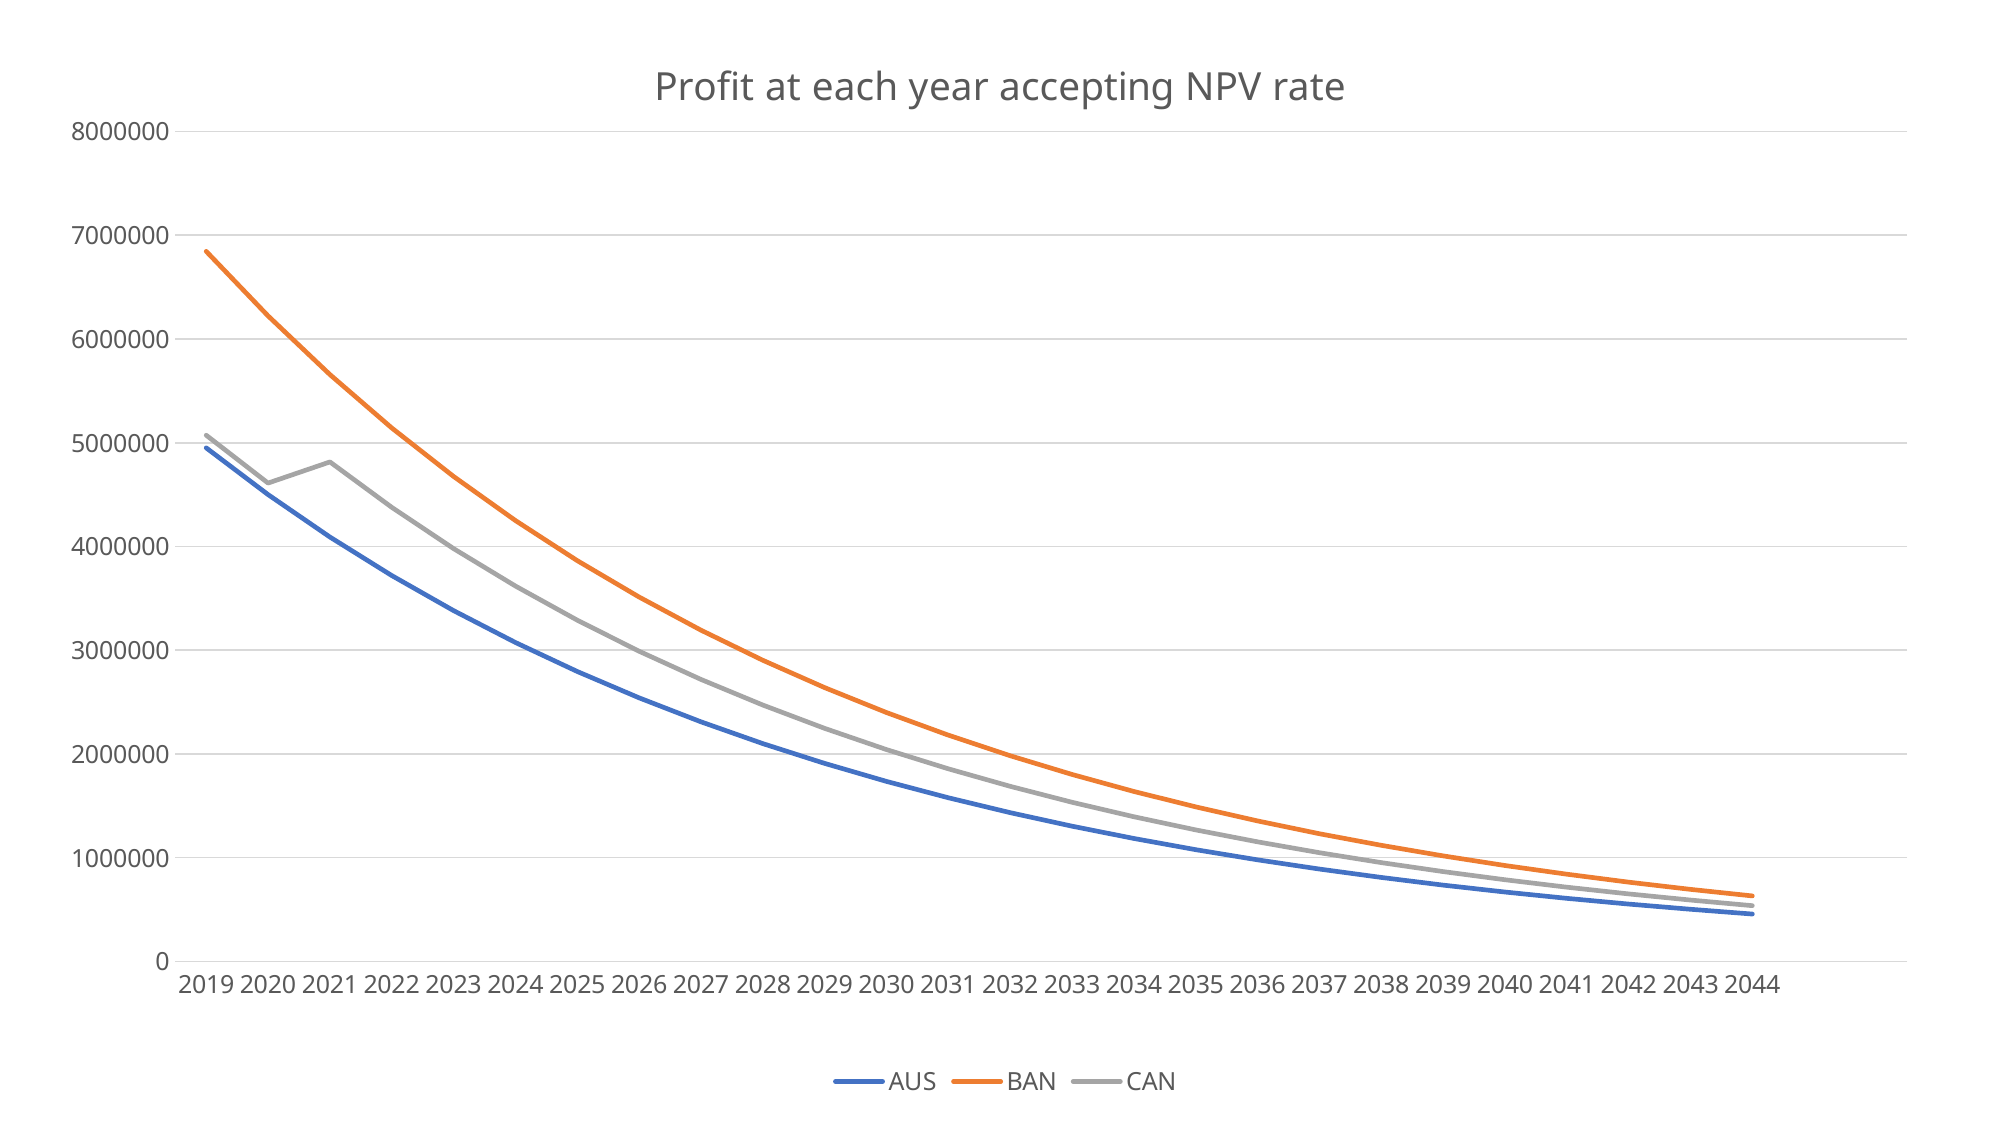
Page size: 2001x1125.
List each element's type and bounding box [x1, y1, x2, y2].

chart [37, 16, 1974, 1105]
